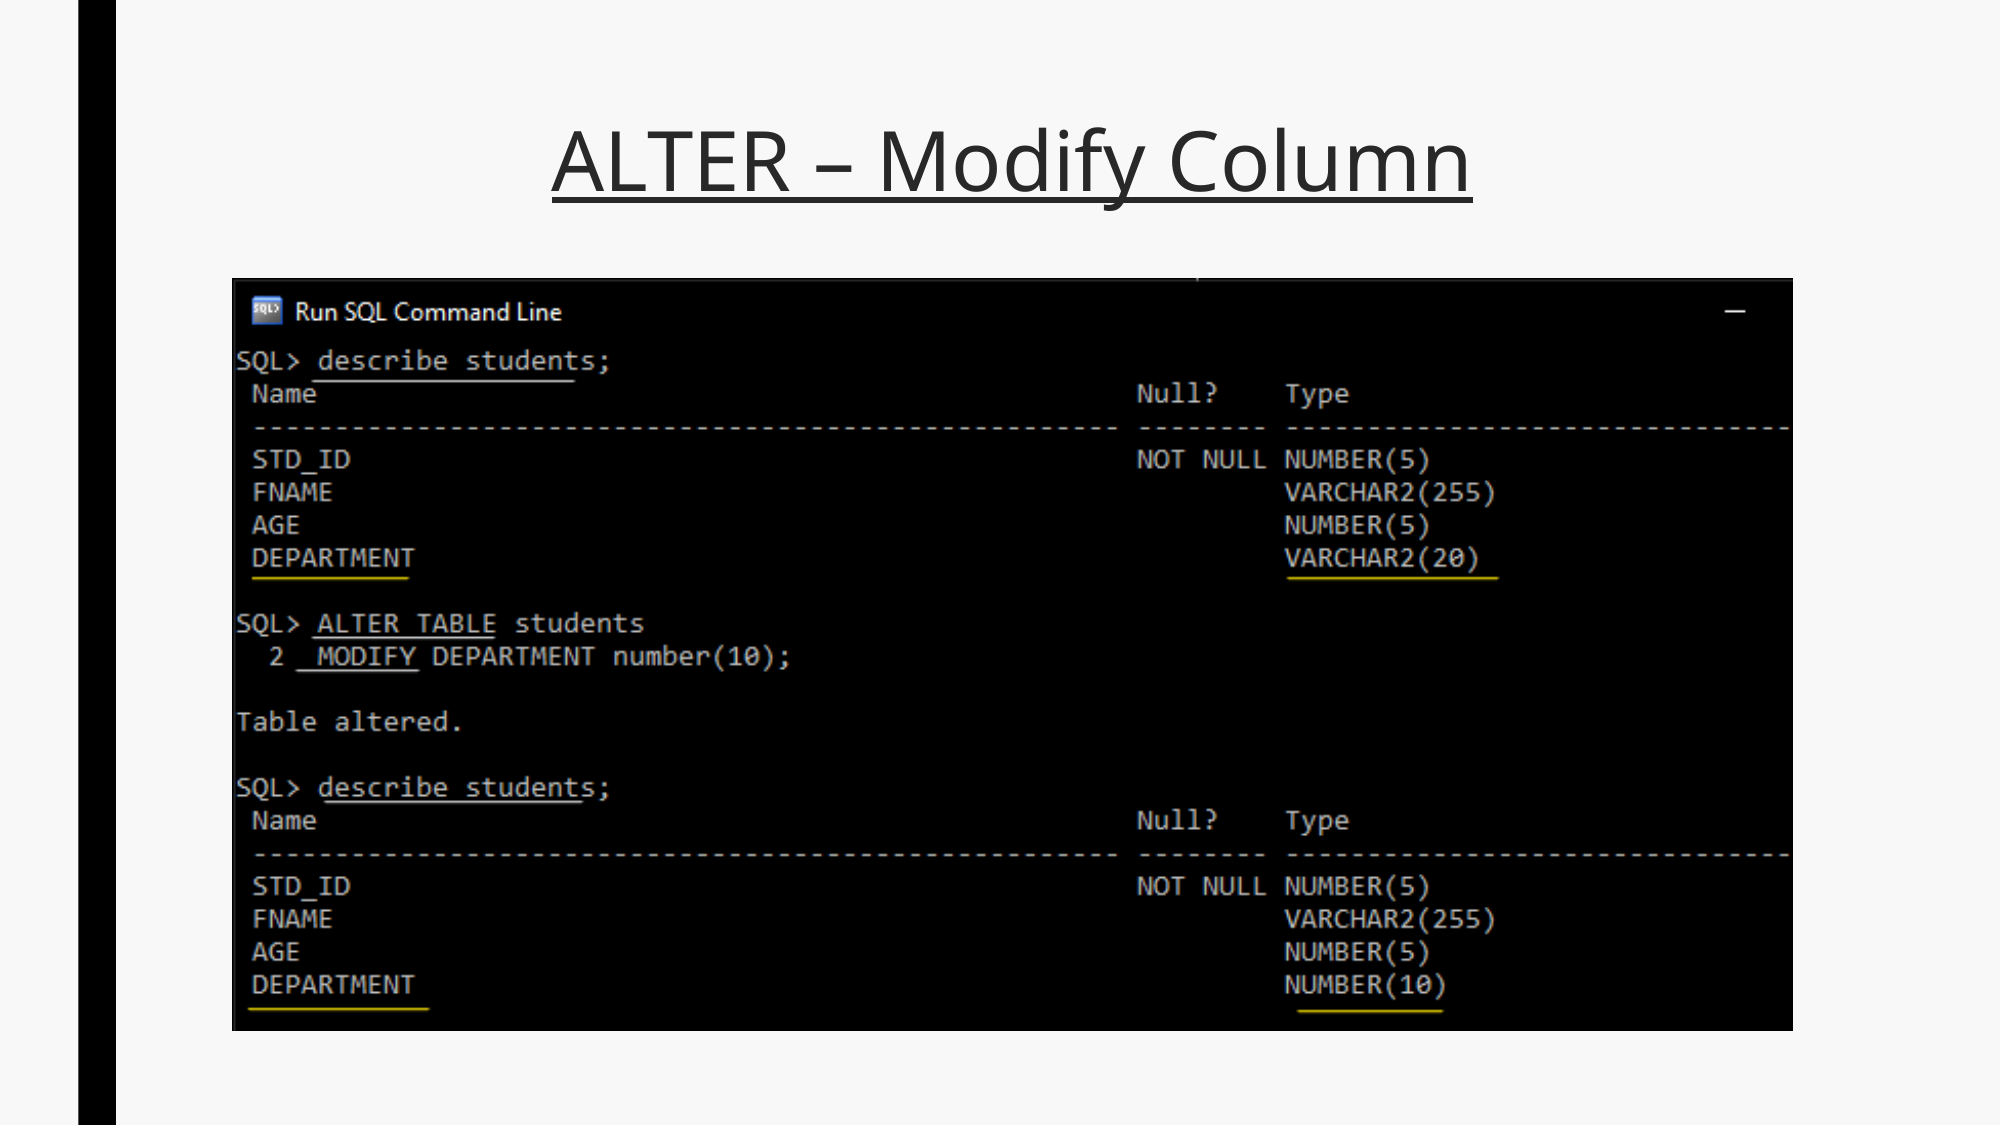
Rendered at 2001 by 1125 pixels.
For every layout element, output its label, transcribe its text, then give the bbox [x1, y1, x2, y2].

title ALTER – Modify Column [225, 112, 1800, 357]
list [232, 279, 1793, 1031]
